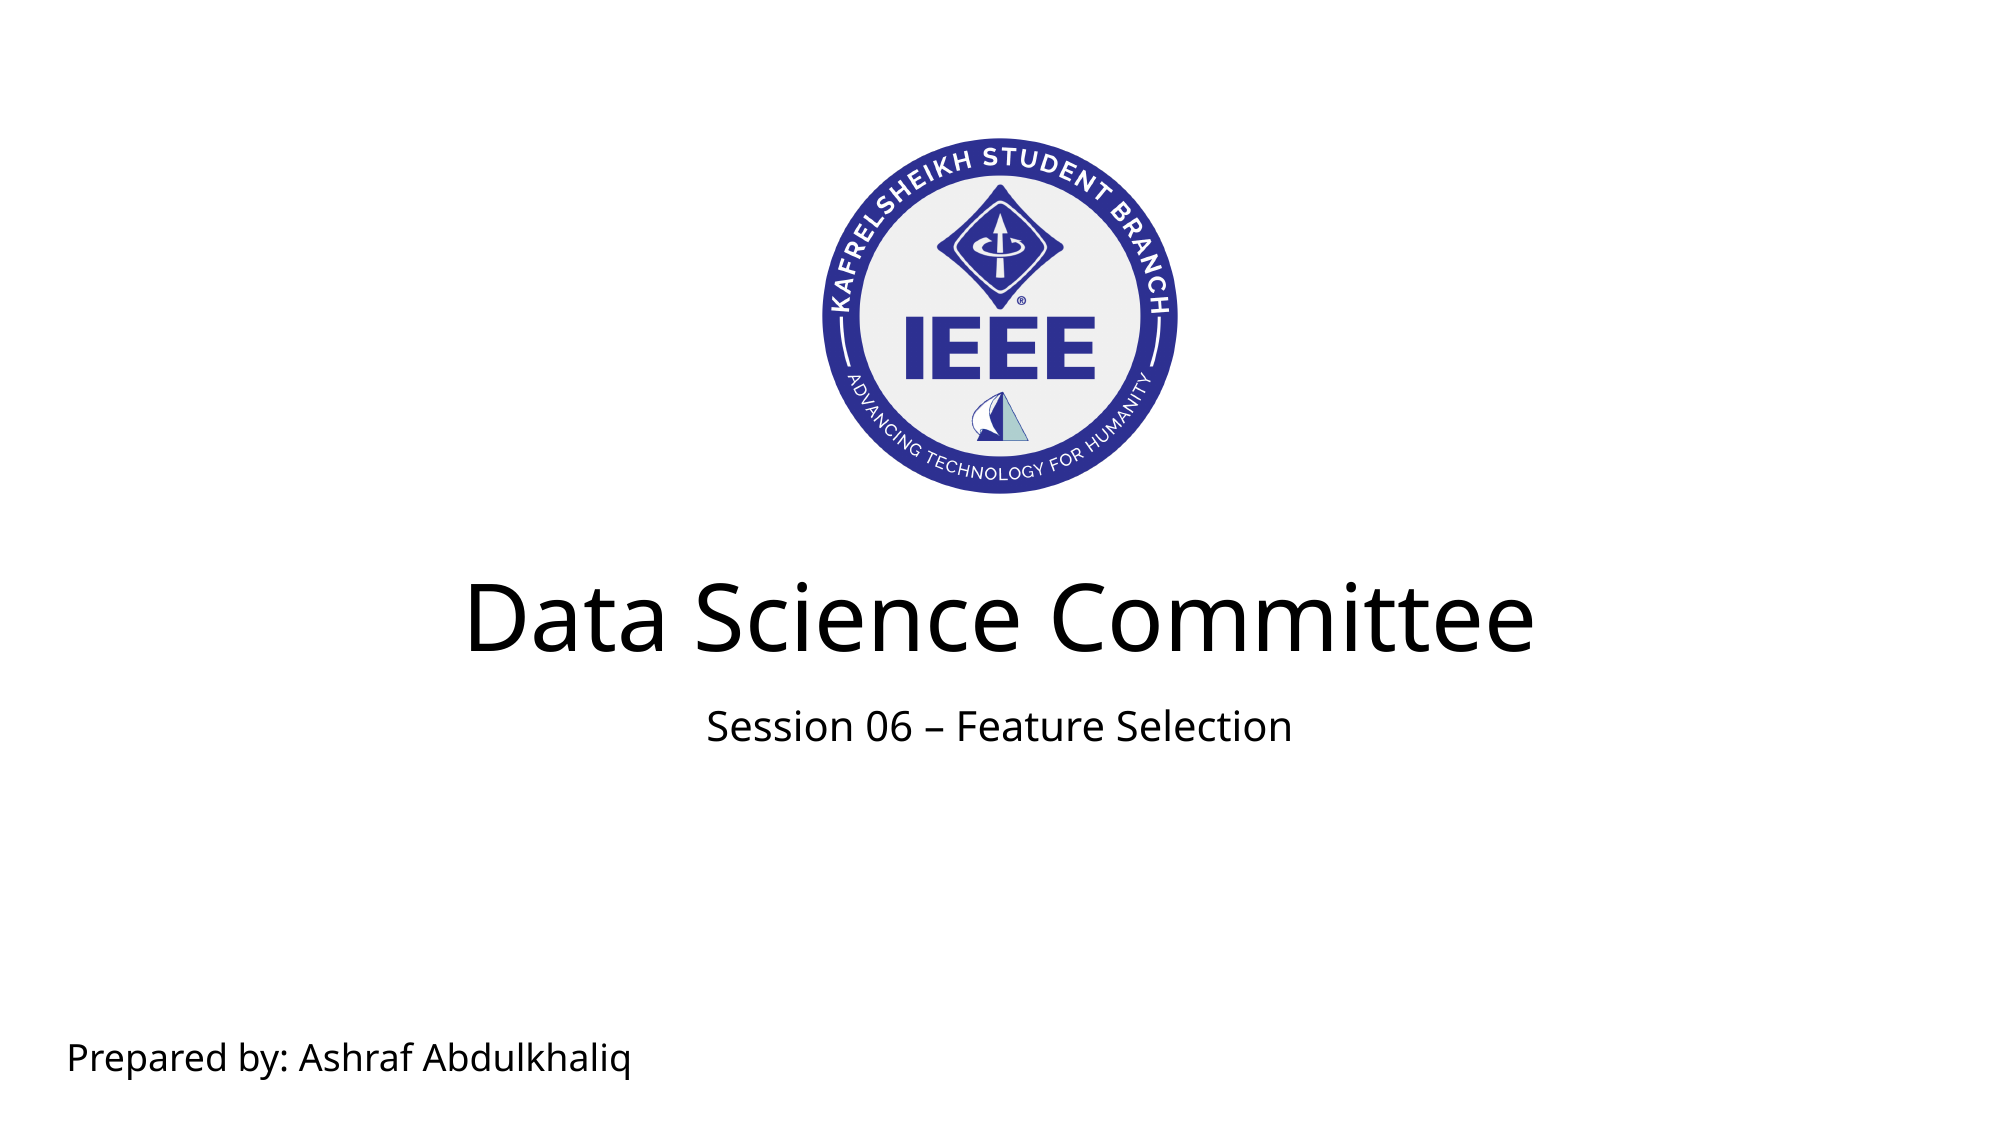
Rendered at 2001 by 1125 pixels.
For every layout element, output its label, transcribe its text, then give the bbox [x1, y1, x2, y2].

subtitle Session 06 – Feature Selection [249, 692, 1751, 965]
picture [816, 132, 1184, 500]
title Data Science Committee [249, 285, 1751, 678]
text_box Prepared by: Ashraf Abdulkhaliq [51, 1026, 1972, 1093]
